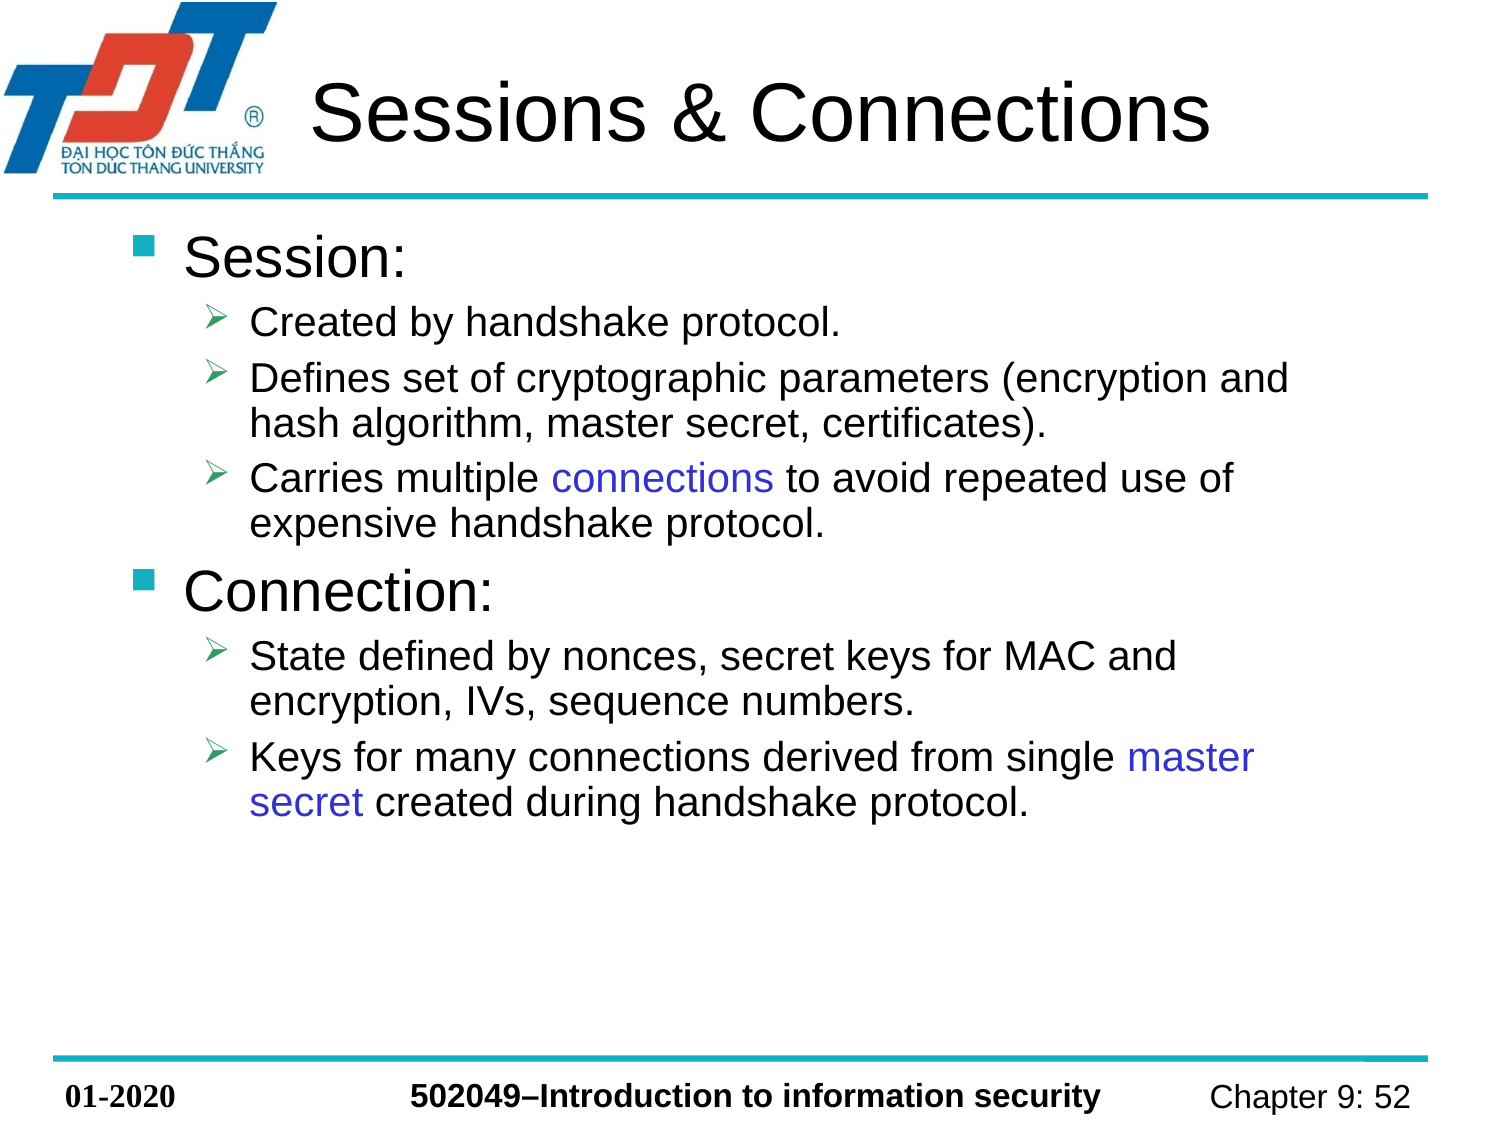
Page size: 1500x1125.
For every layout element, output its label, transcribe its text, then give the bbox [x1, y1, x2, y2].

title Sessions & Connections [295, 42, 1500, 173]
picture [3, 2, 277, 174]
list Session: Created by handshake protocol. Defines set of cryptographic parameters (encryption and hash algorithm, master secret, certificates). Carries multiple connections to avoid repeated use of expensive handshake protocol. Connection: State defined by nonces, secret keys for MAC and encryption, IVs, sequence numbers. Keys for many connections derived from single master secret created during handshake protocol. [112, 220, 1388, 1023]
